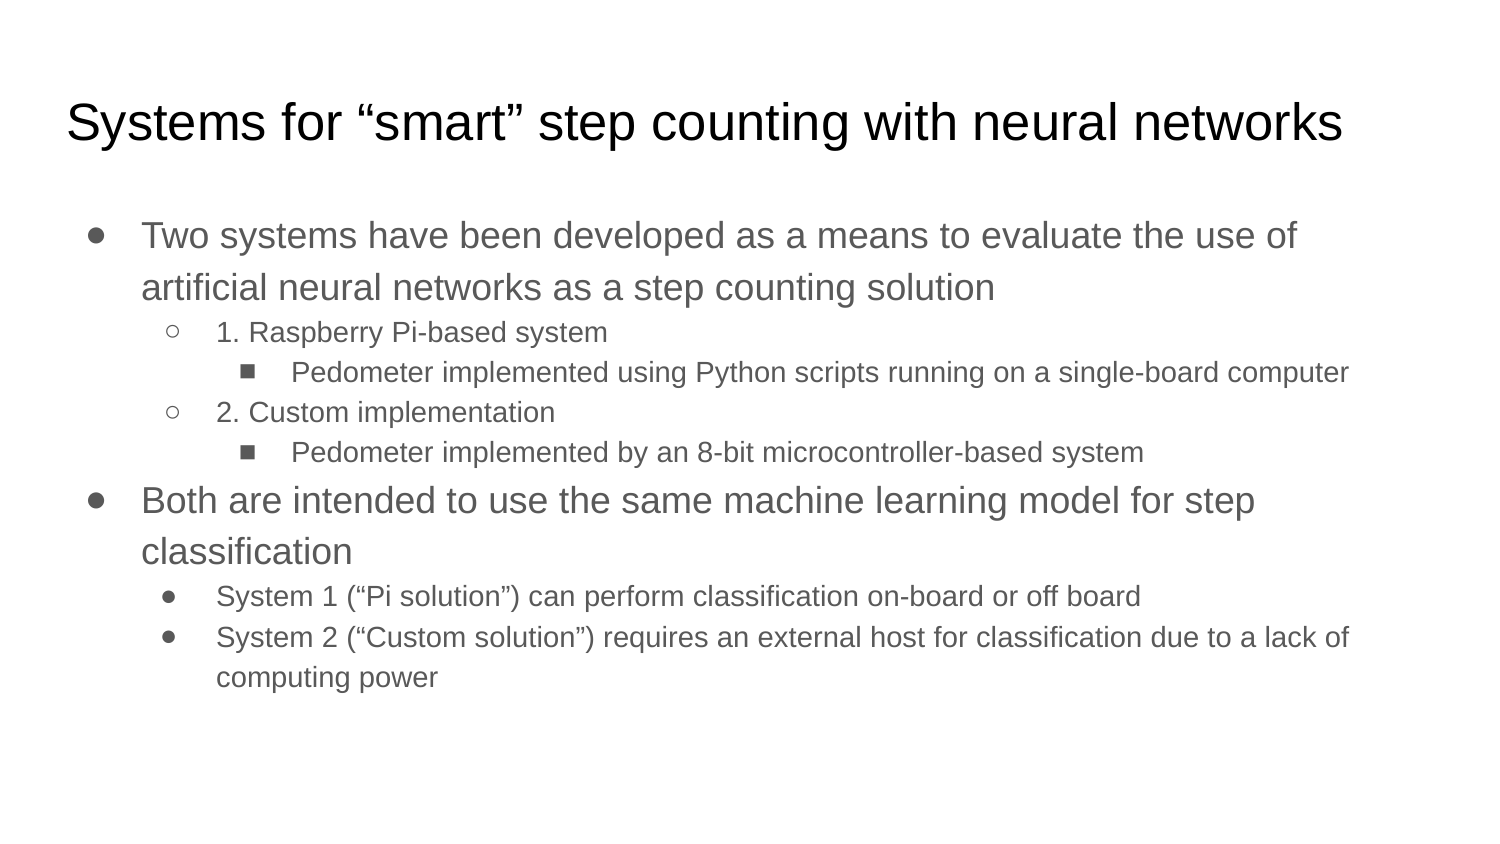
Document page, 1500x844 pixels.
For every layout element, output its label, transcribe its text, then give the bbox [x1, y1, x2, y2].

title Systems for “smart” step counting with neural networks [51, 72, 1449, 167]
list Two systems have been developed as a means to evaluate the use of artificial neural networks as a step counting solution 1. Raspberry Pi-based system Pedometer implemented using Python scripts running on a single-board computer 2. Custom implementation Pedometer implemented by an 8-bit microcontroller-based system Both are intended to use the same machine learning model for step classification System 1 (“Pi solution”) can perform classification on-board or off board System 2 (“Custom solution”) requires an external host for classification due to a lack of computing power [51, 189, 1449, 750]
